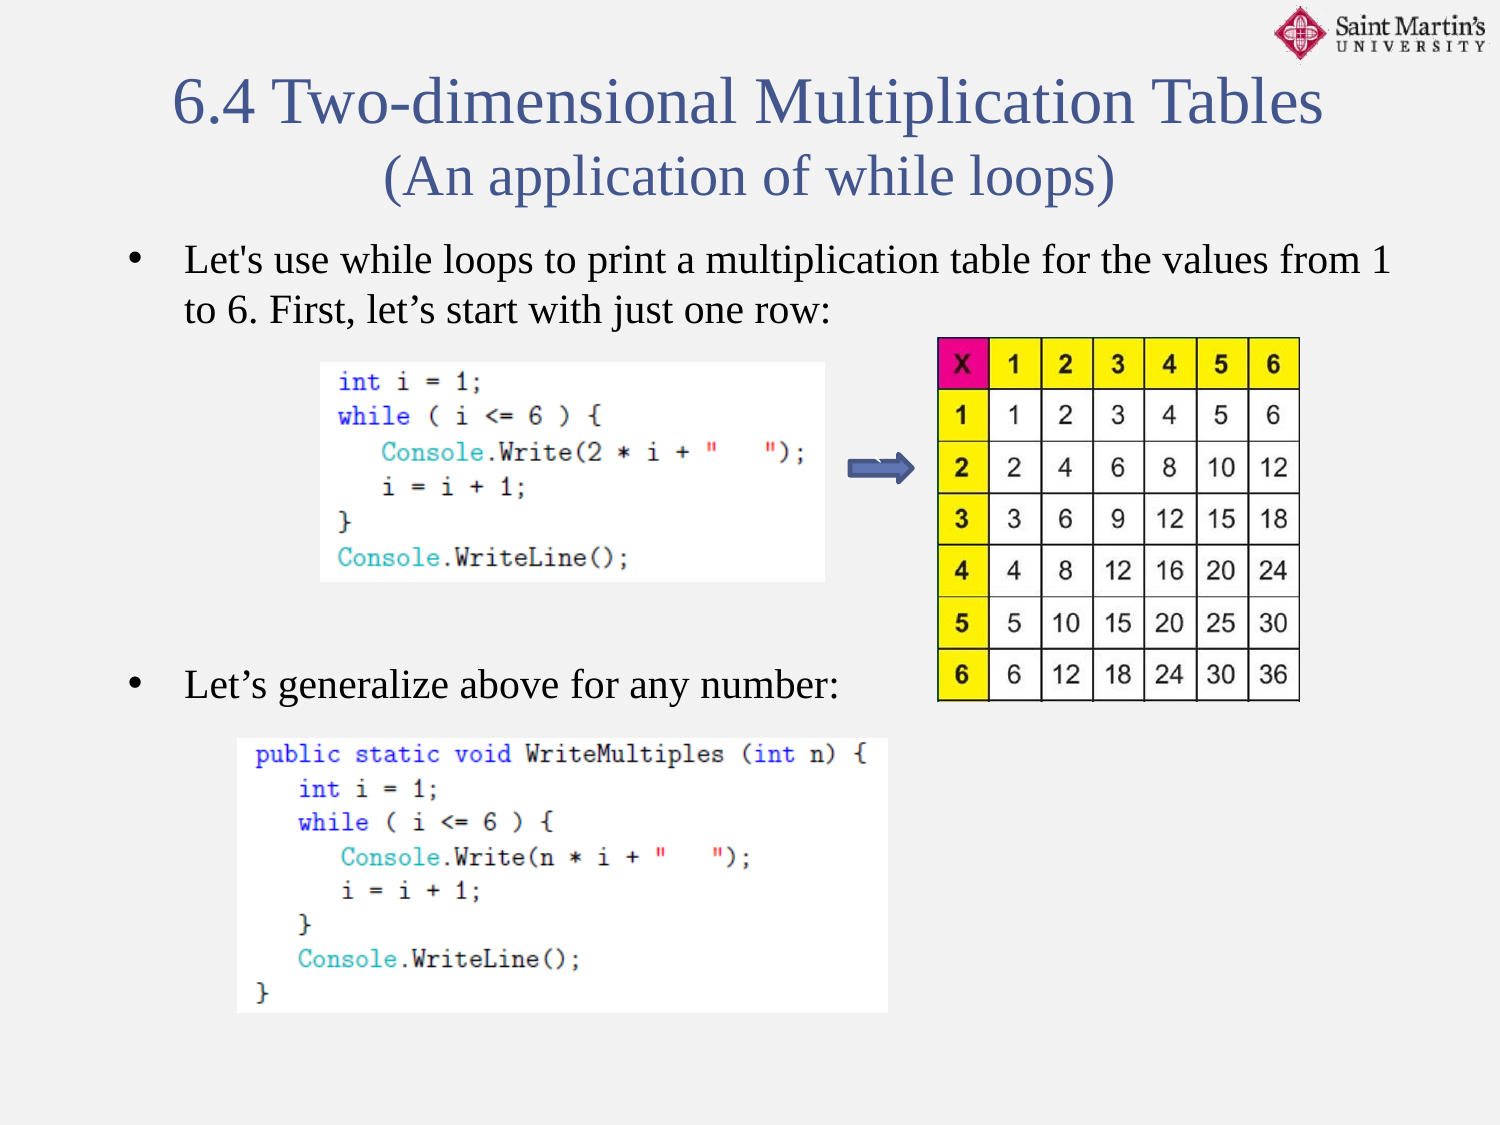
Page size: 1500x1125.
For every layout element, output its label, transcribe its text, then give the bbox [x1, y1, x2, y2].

text_box ` [847, 451, 915, 485]
text_box 6.4 Two-dimensional Multiplication Tables (An application of while loops) [108, 49, 1392, 175]
picture [1264, 0, 1500, 65]
picture [236, 738, 888, 1013]
text_box Let's use while loops to print a multiplication table for the values from 1 to 6. First, let’s start with just one row: Let’s generalize above for any number: [113, 224, 1413, 790]
picture [319, 362, 826, 582]
picture [937, 337, 1301, 702]
